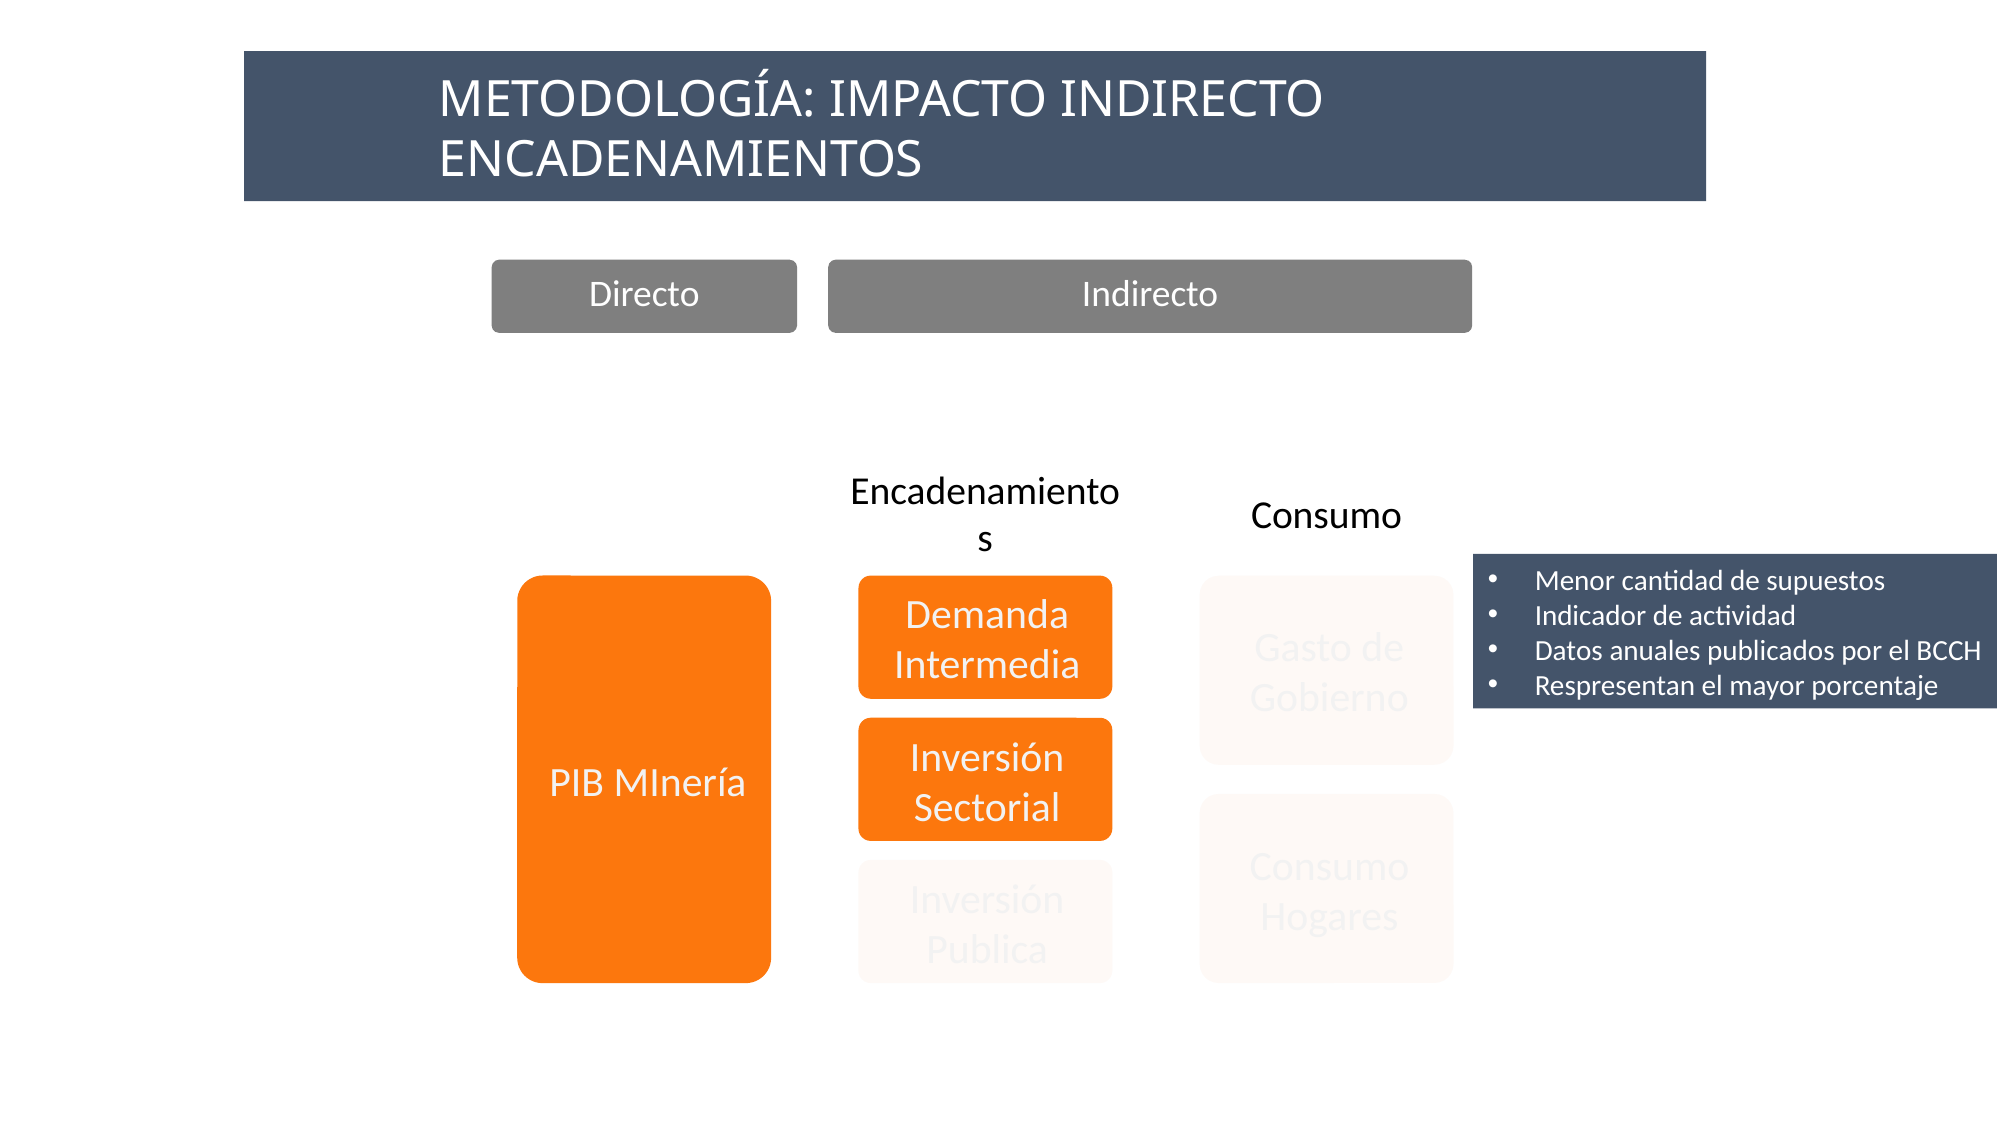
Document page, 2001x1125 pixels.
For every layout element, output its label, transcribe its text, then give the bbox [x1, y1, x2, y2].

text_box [485, 387, 1486, 1015]
text_box Indirecto [828, 259, 1473, 333]
title Impactos medidos [249, 96, 1713, 247]
text_box METODOLOGÍA: IMPACTO INDIRECTO ENCADENAMIENTOS [244, 51, 1707, 202]
text_box Directo [491, 259, 798, 333]
text_box Menor cantidad de supuestos Indicador de actividad Datos anuales publicados por el BCCH Respresentan el mayor porcentaje [1486, 553, 1997, 709]
